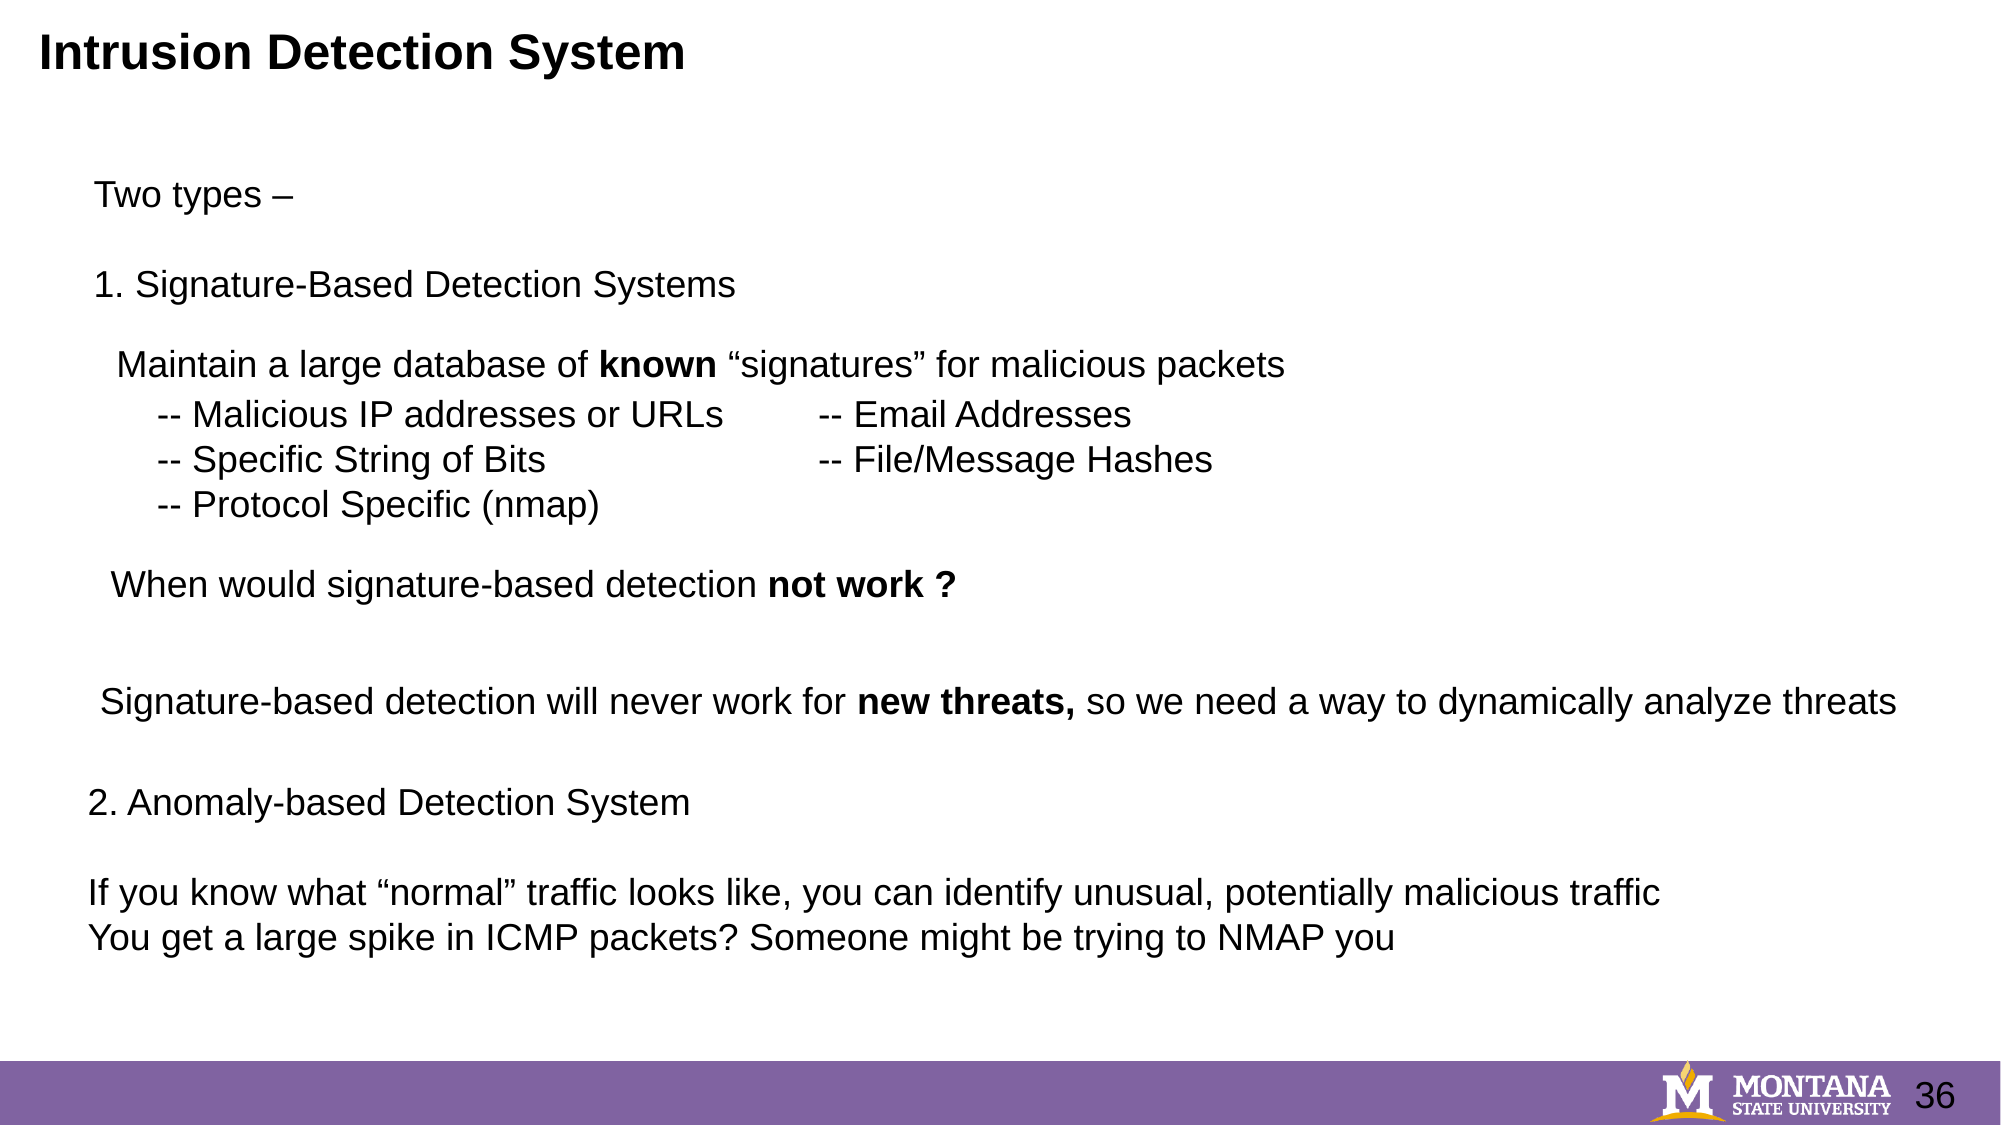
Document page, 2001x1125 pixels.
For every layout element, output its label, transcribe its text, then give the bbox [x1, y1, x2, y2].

text_box Intrusion Detection System [24, 12, 702, 88]
text_box 2. Anomaly-based Detection System If you know what “normal” traffic looks like, you can identify unusual, potentially malicious traffic You get a large spike in ICMP packets? Someone might be trying to NMAP you [72, 770, 1677, 965]
slide_number 36 [1887, 1072, 1994, 1125]
text_box When would signature-based detection not work ? [95, 552, 1064, 613]
text_box Maintain a large database of known “signatures” for malicious packets [101, 332, 1301, 393]
text_box Two types – 1. Signature-Based Detection Systems [78, 162, 752, 313]
picture [1650, 1060, 1891, 1122]
text_box -- Malicious IP addresses or URLs -- Email Addresses -- Specific String of Bits -- File/Message Hashes -- Protocol Specific (nmap) [142, 382, 1230, 532]
text_box Signature-based detection will never work for new threats, so we need a way to dynamically analyze threats [85, 670, 1913, 730]
